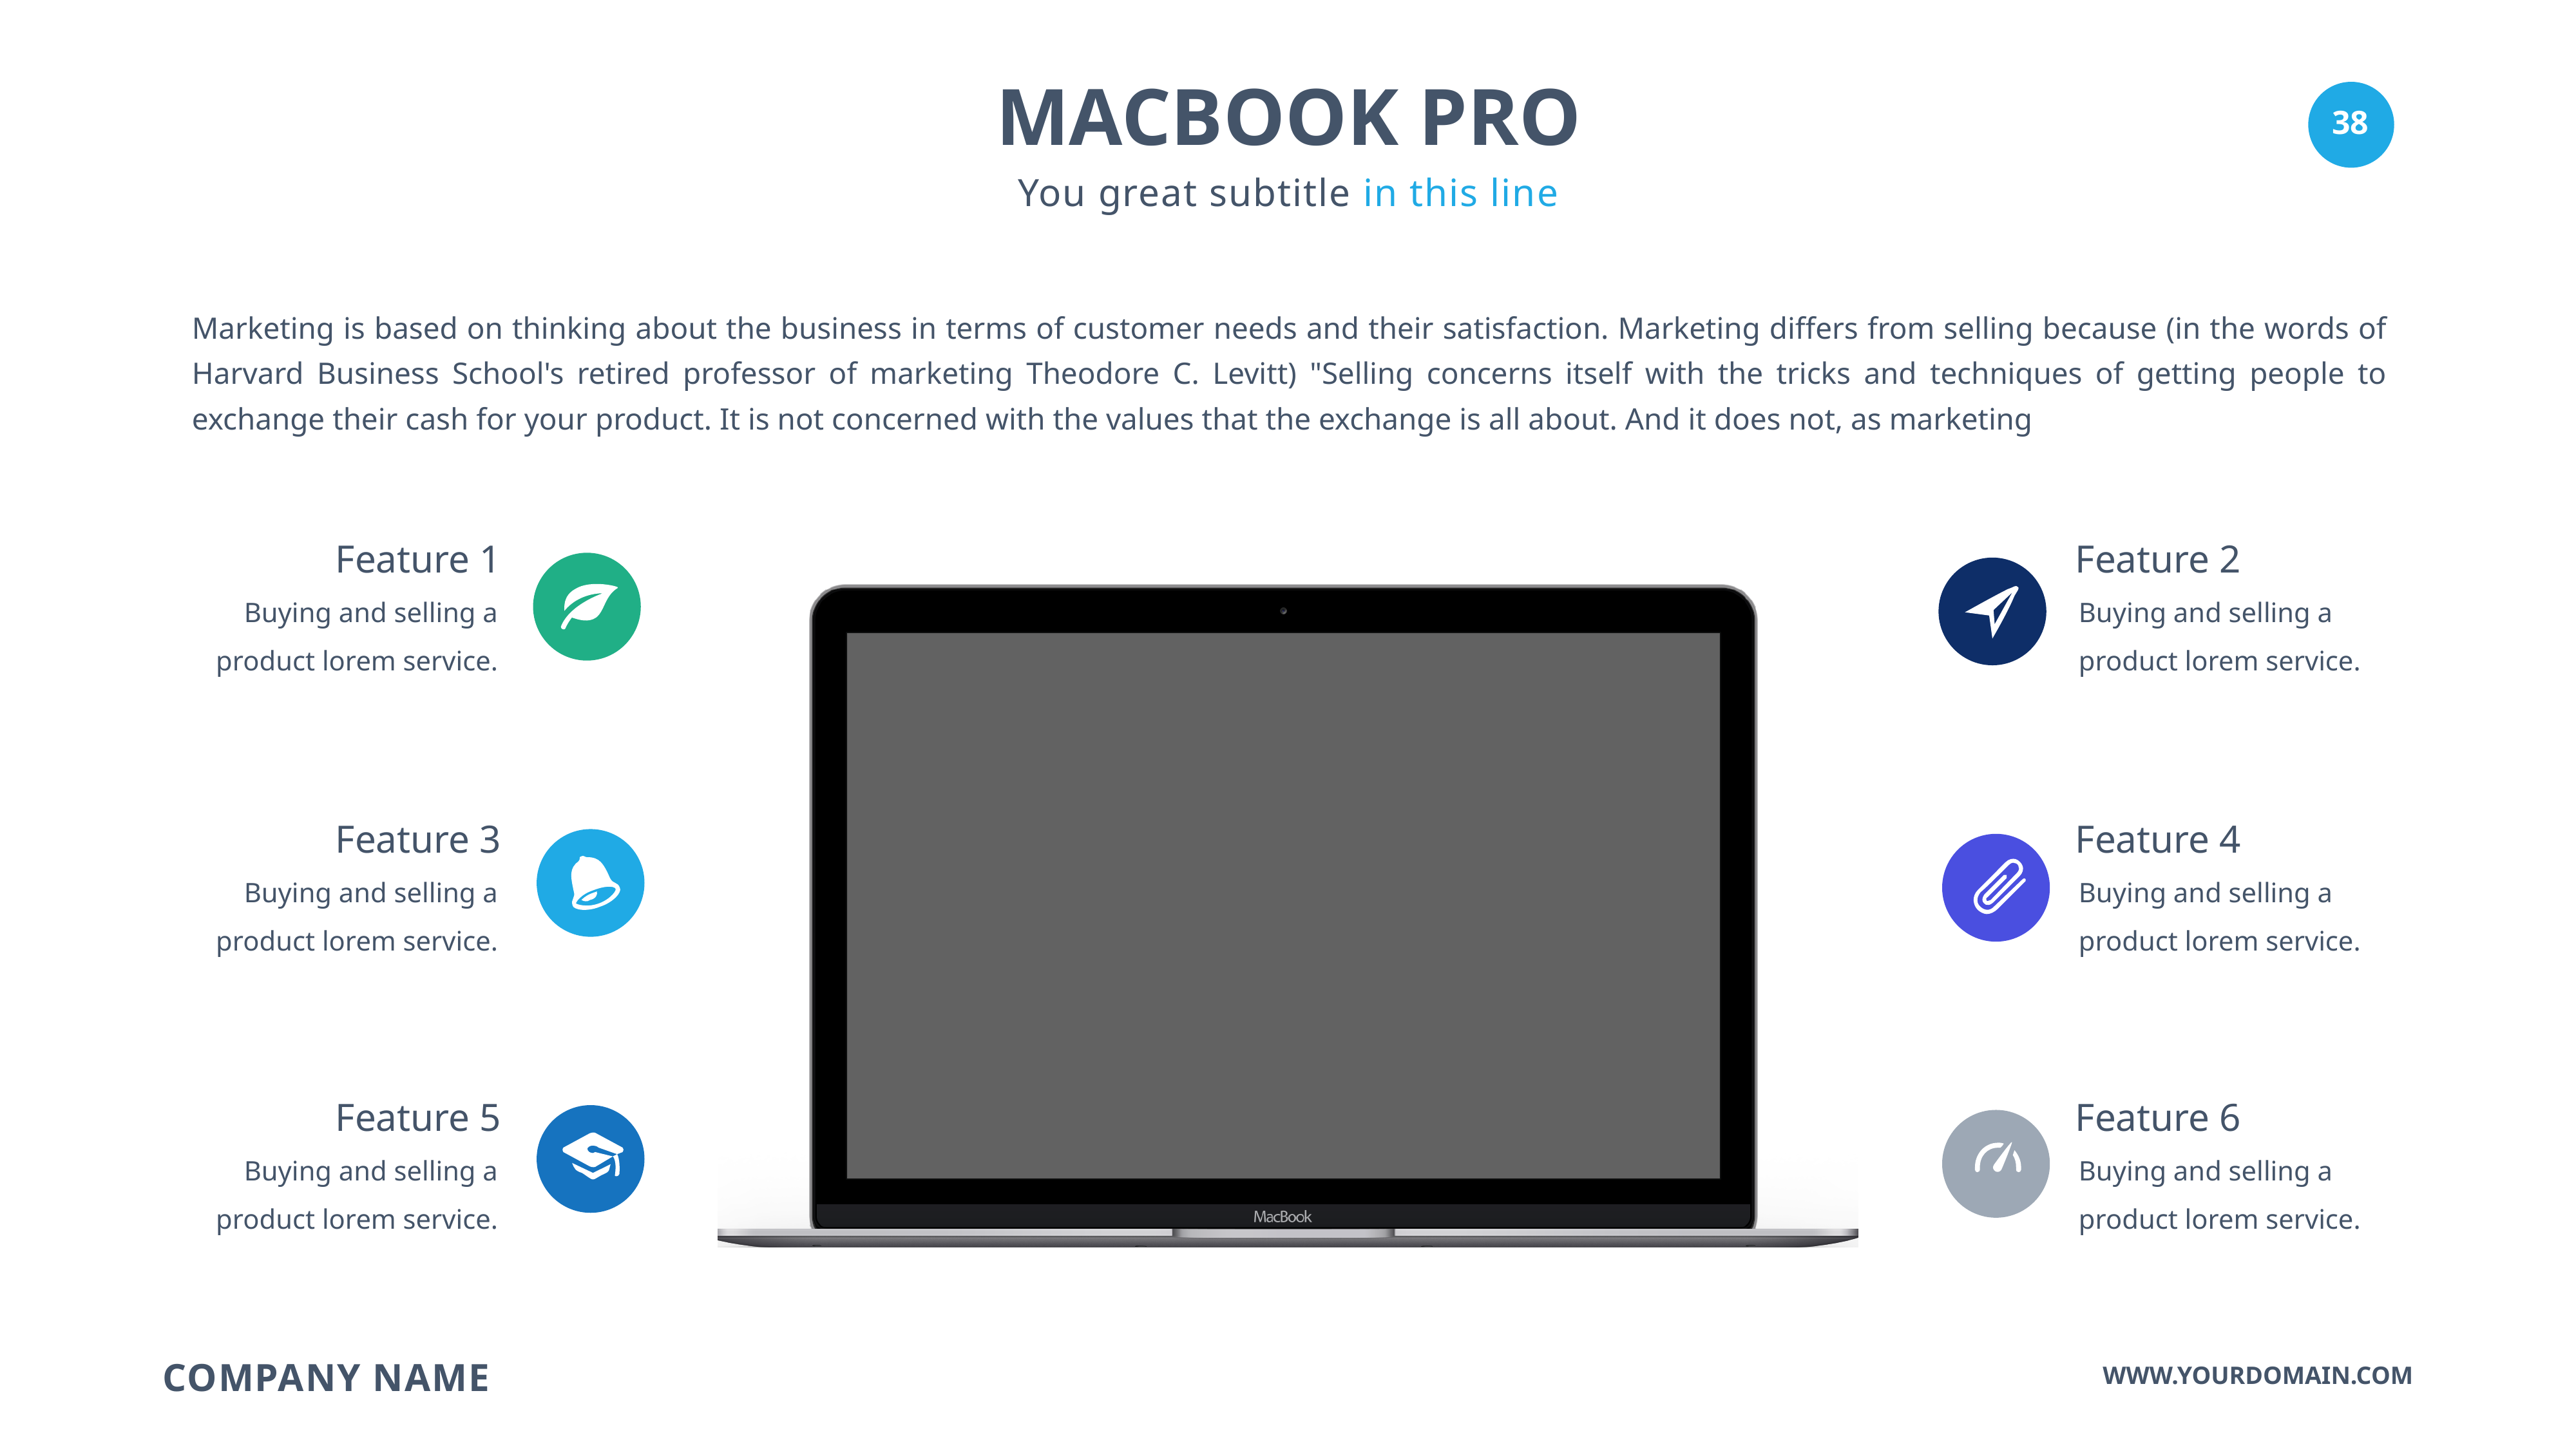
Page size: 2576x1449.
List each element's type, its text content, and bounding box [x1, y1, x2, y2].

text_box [537, 1104, 645, 1213]
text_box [537, 829, 645, 937]
text_box Buying and selling a product lorem service. [194, 849, 518, 966]
text_box Feature 3 [316, 806, 520, 871]
text_box Feature 6 [2056, 1084, 2260, 1149]
text_box Feature 2 [2056, 526, 2260, 591]
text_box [1942, 833, 2050, 942]
text_box MACBOOK PRO [996, 67, 1581, 161]
text_box Buying and selling a product lorem service. [2059, 849, 2383, 966]
text_box Marketing is based on thinking about the business in terms of customer needs and their satisfaction. Marketing differs from selling because (in the words of Harvard Business School's retired professor of marketing Theodore C. Levitt) "Selling concerns itself with the tricks and techniques of getting people to exchange their cash for your product. It is not concerned with the values that the exchange is all about. And it does not, as marketing [191, 299, 2389, 459]
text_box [533, 553, 641, 661]
text_box Buying and selling a product lorem service. [2059, 570, 2383, 687]
text_box Feature 4 [2056, 806, 2260, 871]
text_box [1938, 557, 2046, 666]
text_box Buying and selling a product lorem service. [194, 1128, 518, 1245]
text_box You great subtitle in this line [1018, 168, 1559, 214]
text_box Feature 5 [316, 1084, 520, 1149]
text_box Buying and selling a product lorem service. [194, 570, 518, 687]
picture [718, 580, 1858, 1247]
text_box Feature 1 [316, 526, 520, 591]
text_box Buying and selling a product lorem service. [2059, 1128, 2383, 1245]
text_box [1942, 1110, 2050, 1218]
